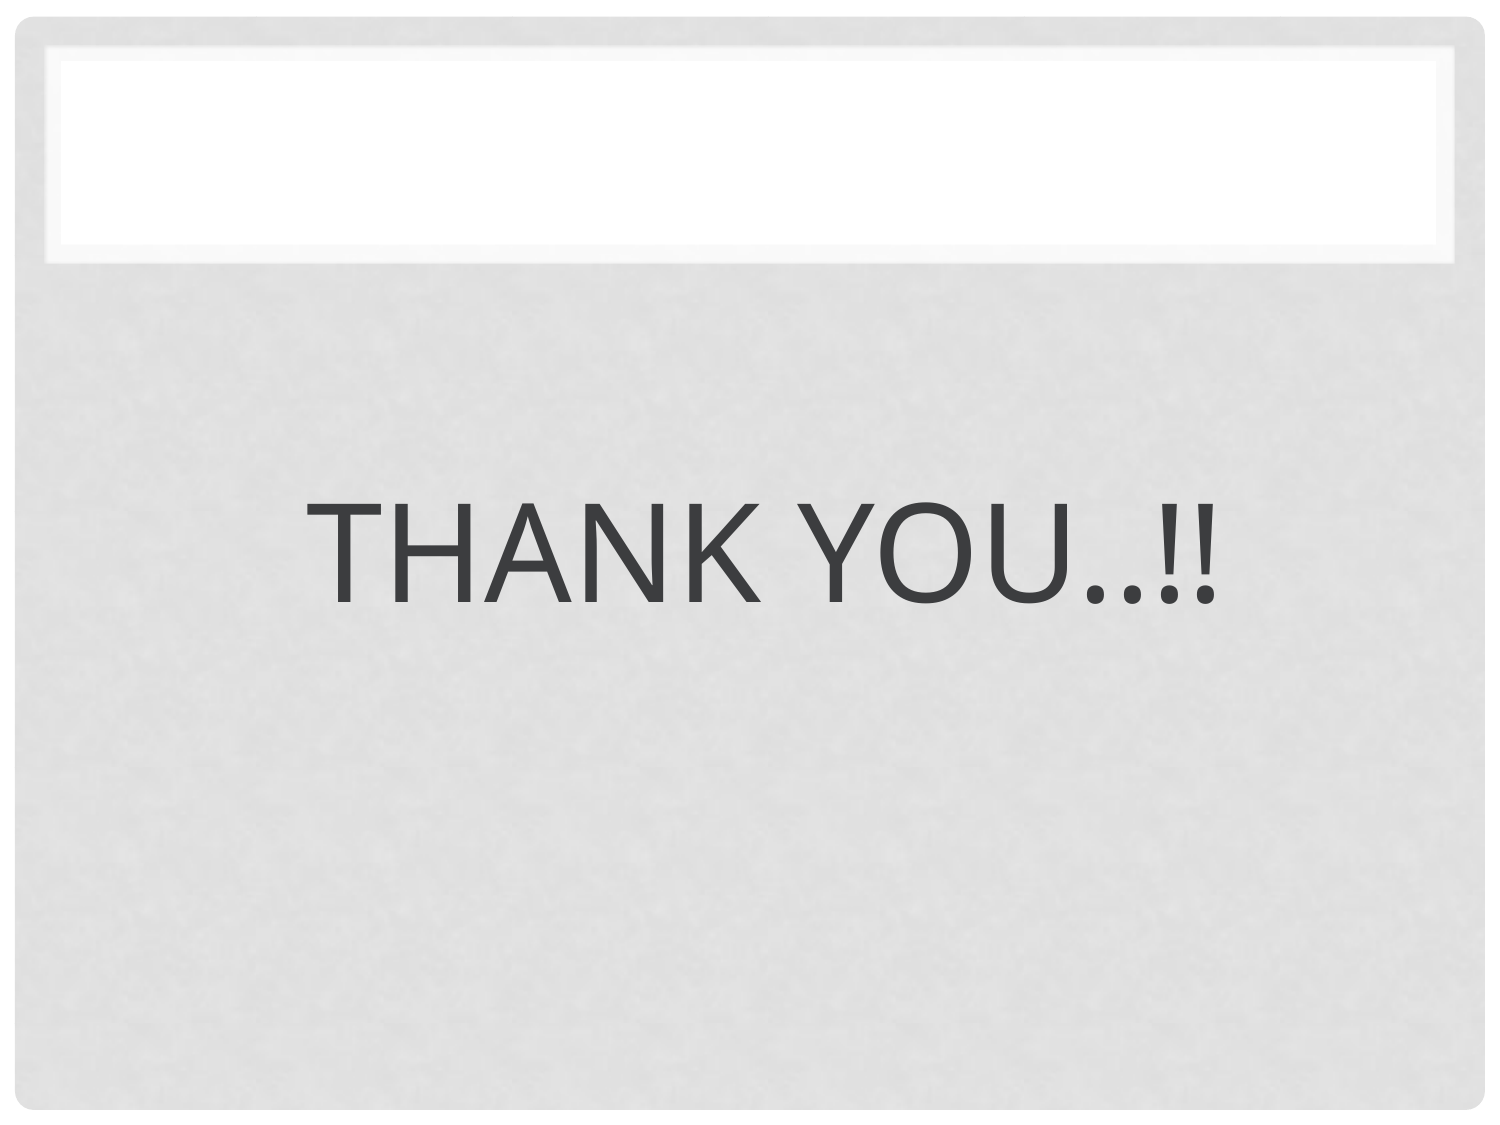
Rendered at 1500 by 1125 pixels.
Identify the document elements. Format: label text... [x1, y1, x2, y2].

title Thank you..!! [88, 219, 1444, 875]
